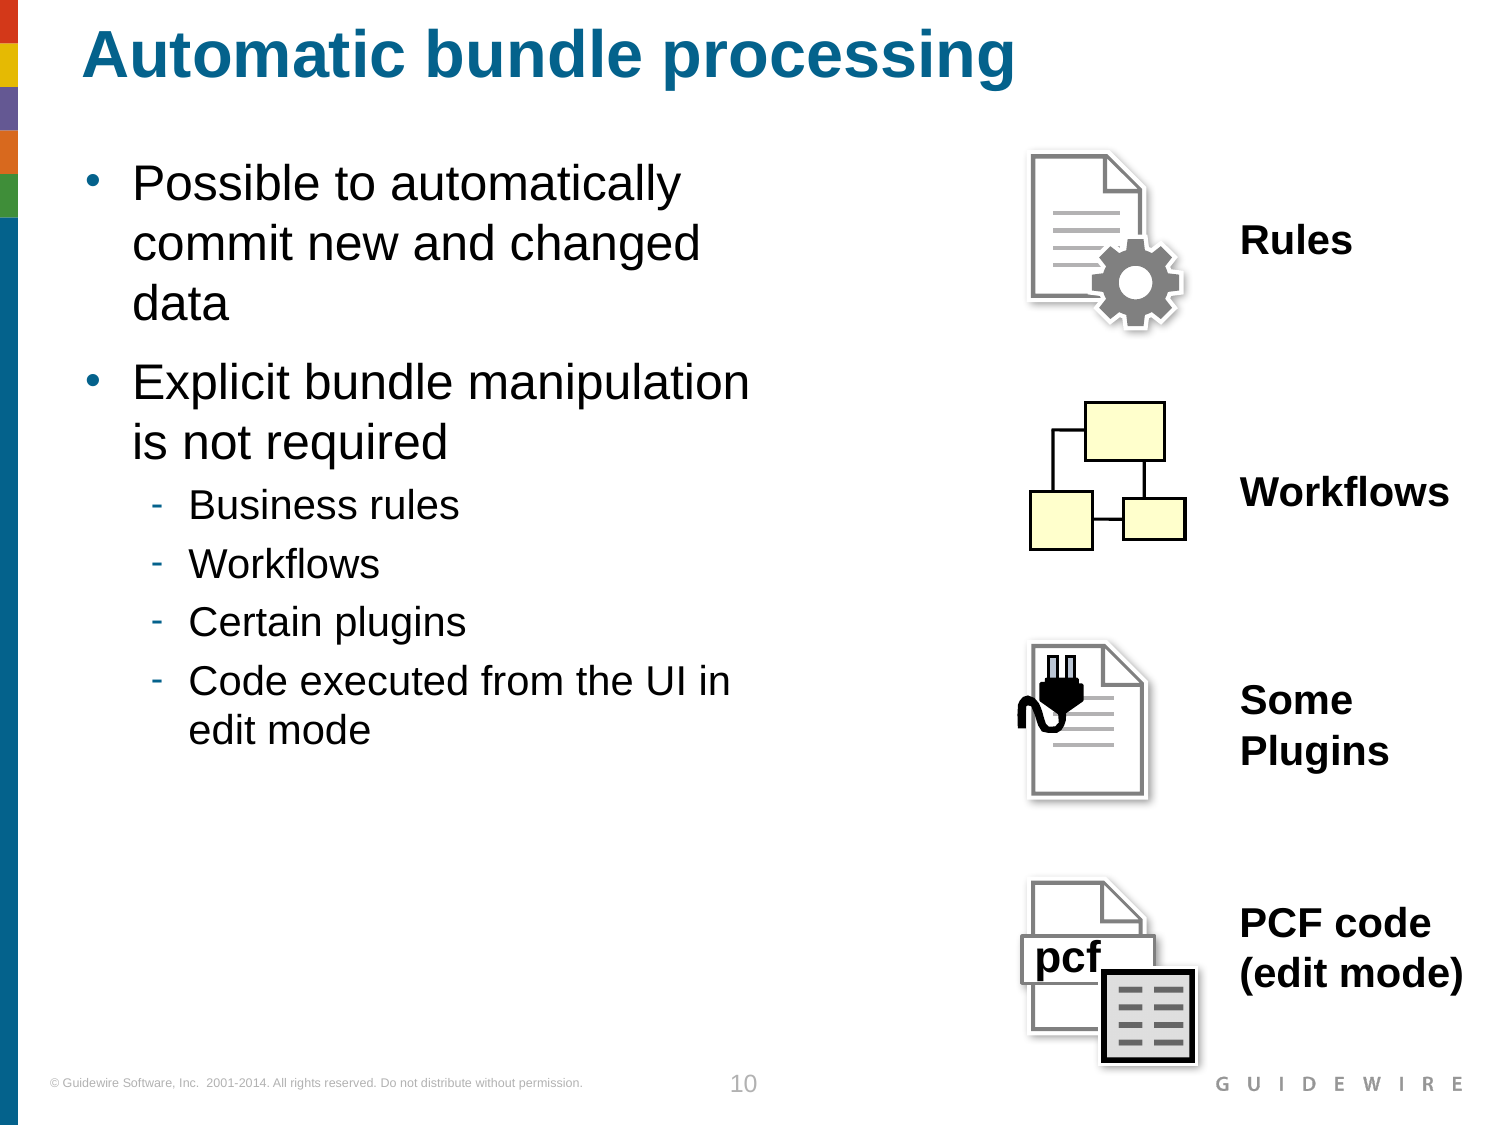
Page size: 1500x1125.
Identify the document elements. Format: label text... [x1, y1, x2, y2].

text_box PCF code (edit mode) [1239, 896, 1465, 997]
text_box Rules [1239, 212, 1354, 263]
picture [1215, 1073, 1480, 1096]
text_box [1016, 636, 1151, 803]
text_box Some Plugins [1239, 673, 1391, 774]
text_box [1030, 401, 1186, 551]
picture [1024, 147, 1186, 333]
text_box Workflows [1239, 465, 1451, 516]
picture [1018, 874, 1201, 1069]
title Automatic bundle processing [81, 19, 1446, 142]
list Possible to automatically commit new and changed data Explicit bundle manipulation is not required Business rules Workflows Certain plugins Code executed from the UI in edit mode [85, 149, 755, 1049]
